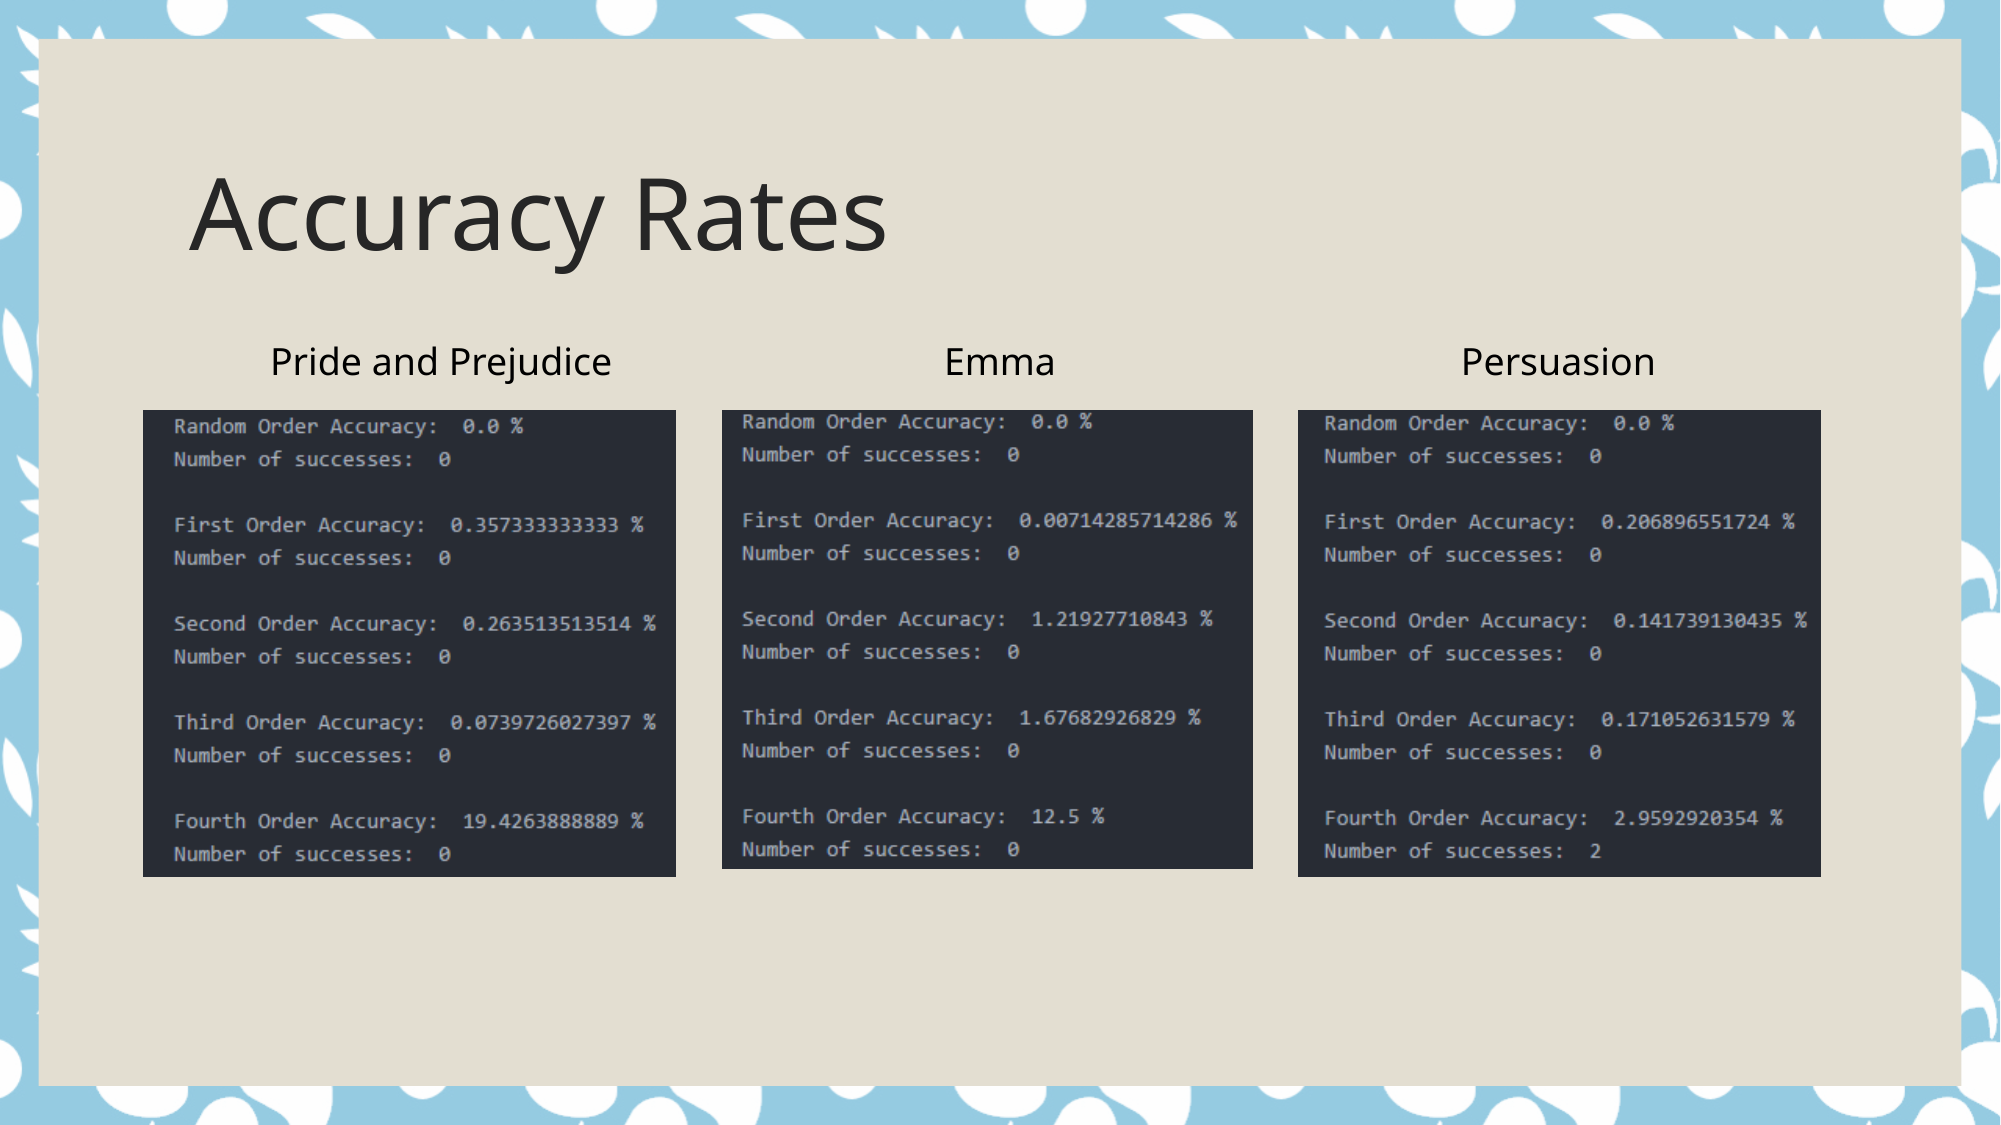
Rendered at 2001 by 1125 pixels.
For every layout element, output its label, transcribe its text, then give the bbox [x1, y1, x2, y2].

text_box Persuasion [1292, 330, 1825, 411]
text_box Pride and Prejudice [174, 330, 708, 411]
title Accuracy Rates [174, 105, 1825, 331]
picture [0, 0, 2001, 1125]
text_box Emma [733, 330, 1267, 411]
